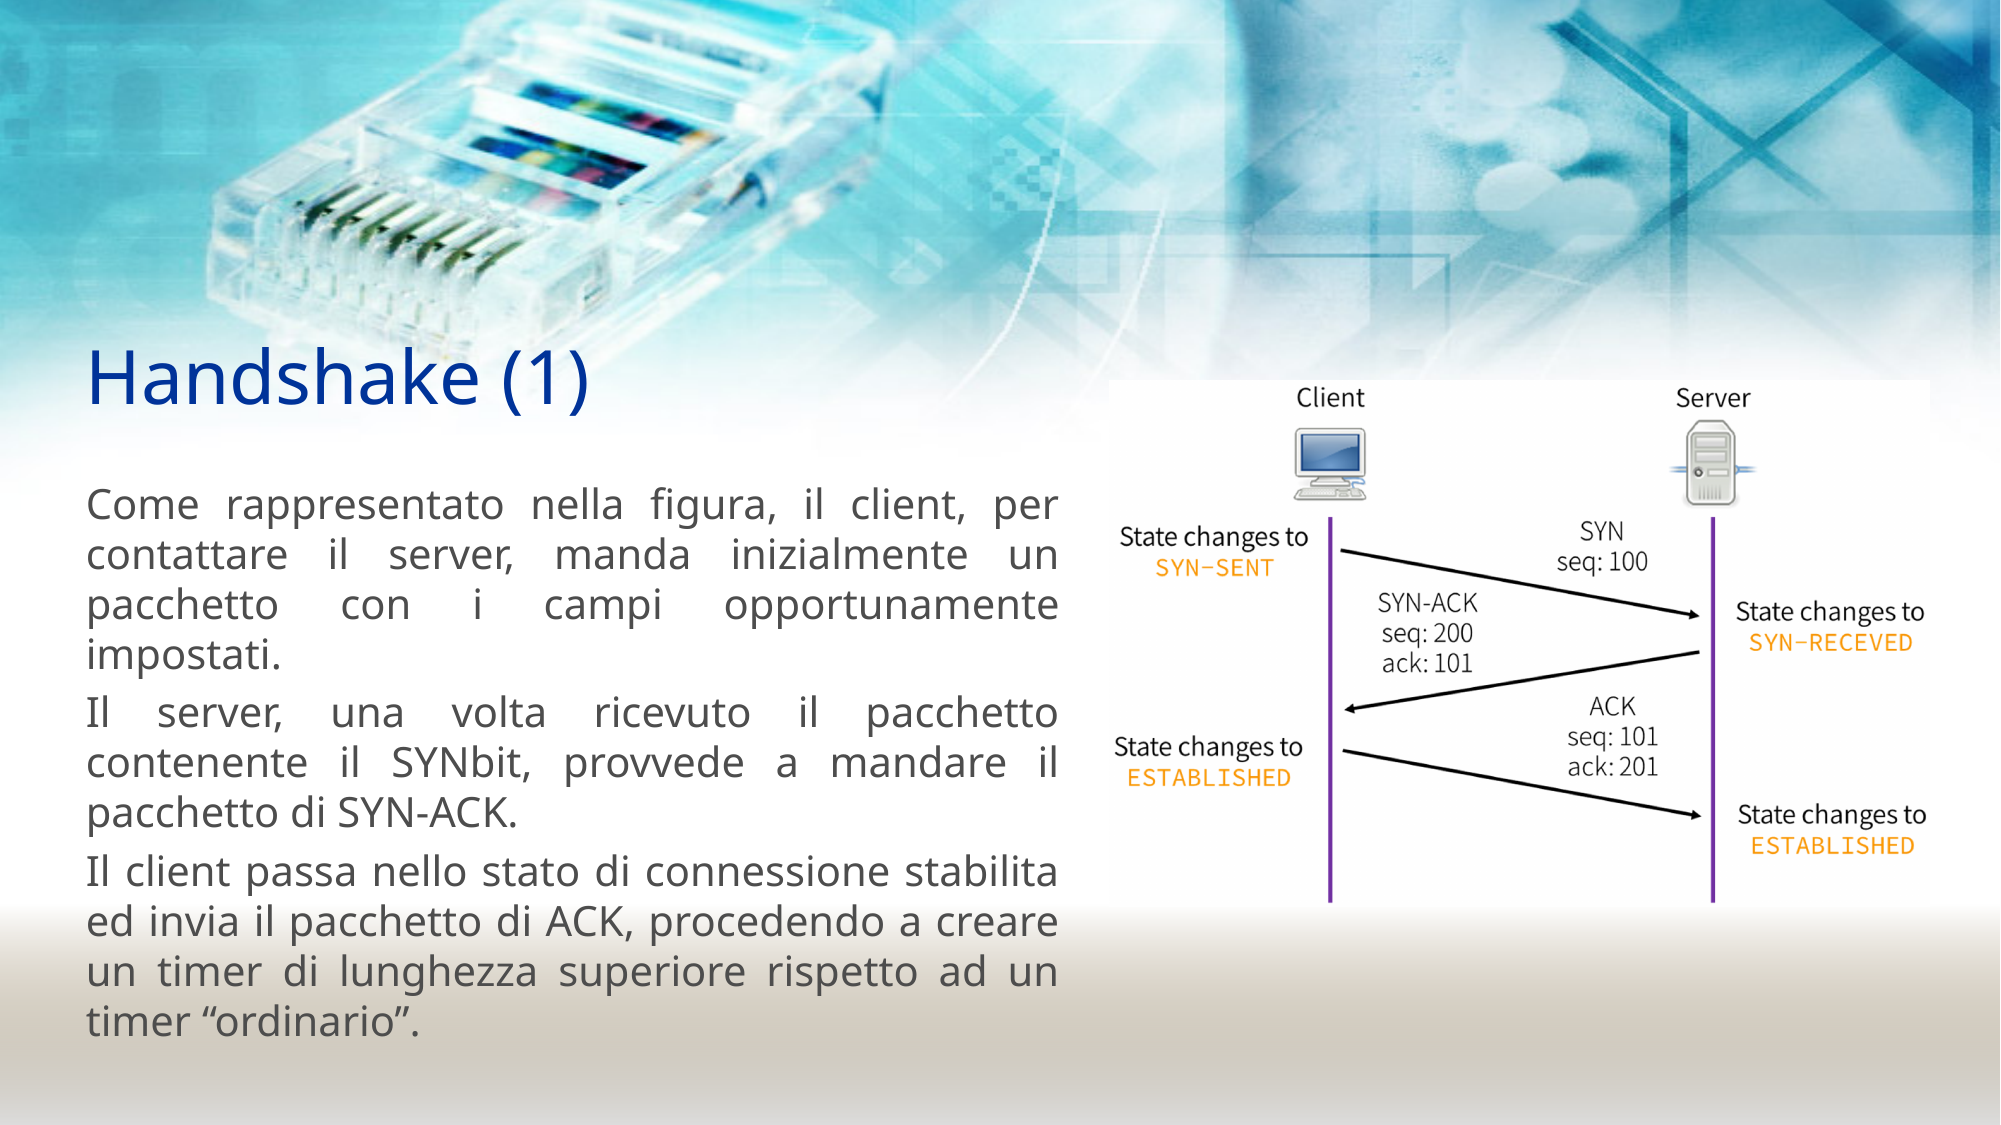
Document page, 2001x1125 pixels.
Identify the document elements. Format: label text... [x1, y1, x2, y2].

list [1109, 380, 1930, 908]
title Handshake (1) [70, 338, 1505, 423]
list Come rappresentato nella figura, il client, per contattare il server, manda inizialmente un pacchetto con i campi opportunamente impostati. Il server, una volta ricevuto il pacchetto contenente il SYNbit, provvede a mandare il pacchetto di SYN-ACK. Il client passa nello stato di connessione stabilita ed invia il pacchetto di ACK, procedendo a creare un timer di lunghezza superiore rispetto ad un timer “ordinario”. [70, 470, 1075, 1121]
picture [0, 0, 2001, 1125]
